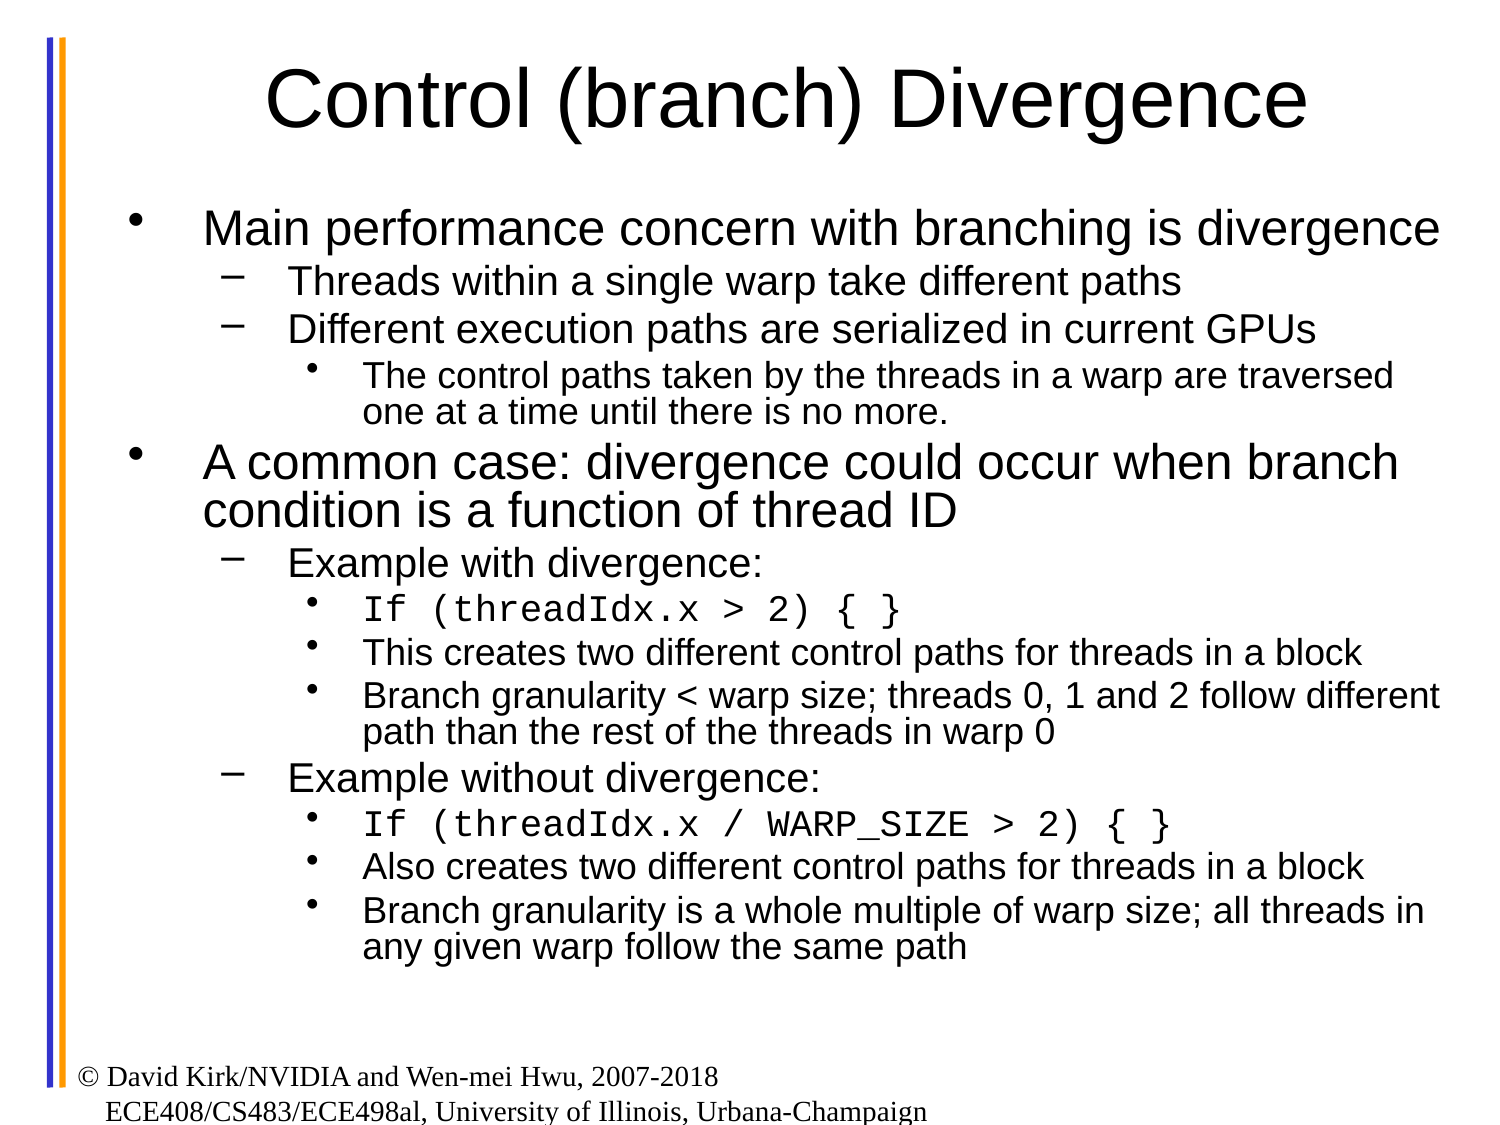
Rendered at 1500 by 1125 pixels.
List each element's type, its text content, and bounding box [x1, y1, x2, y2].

list Main performance concern with branching is divergence Threads within a single warp take different paths Different execution paths are serialized in current GPUs The control paths taken by the threads in a warp are traversed one at a time until there is no more. A common case: divergence could occur when branch condition is a function of thread ID Example with divergence: If (threadIdx.x > 2) { } This creates two different control paths for threads in a block Branch granularity < warp size; threads 0, 1 and 2 follow different path than the rest of the threads in warp 0 Example without divergence: If (threadIdx.x / WARP_SIZE > 2) { } Also creates two different control paths for threads in a block Branch granularity is a whole multiple of warp size; all threads in any given warp follow the same path [112, 200, 1475, 1000]
title Control (branch) Divergence [62, 0, 1500, 188]
footer © David Kirk/NVIDIA and Wen-mei Hwu, 2007-2018 ECE408/CS483/ECE498al, University of Illinois, Urbana-Champaign [62, 1049, 963, 1125]
